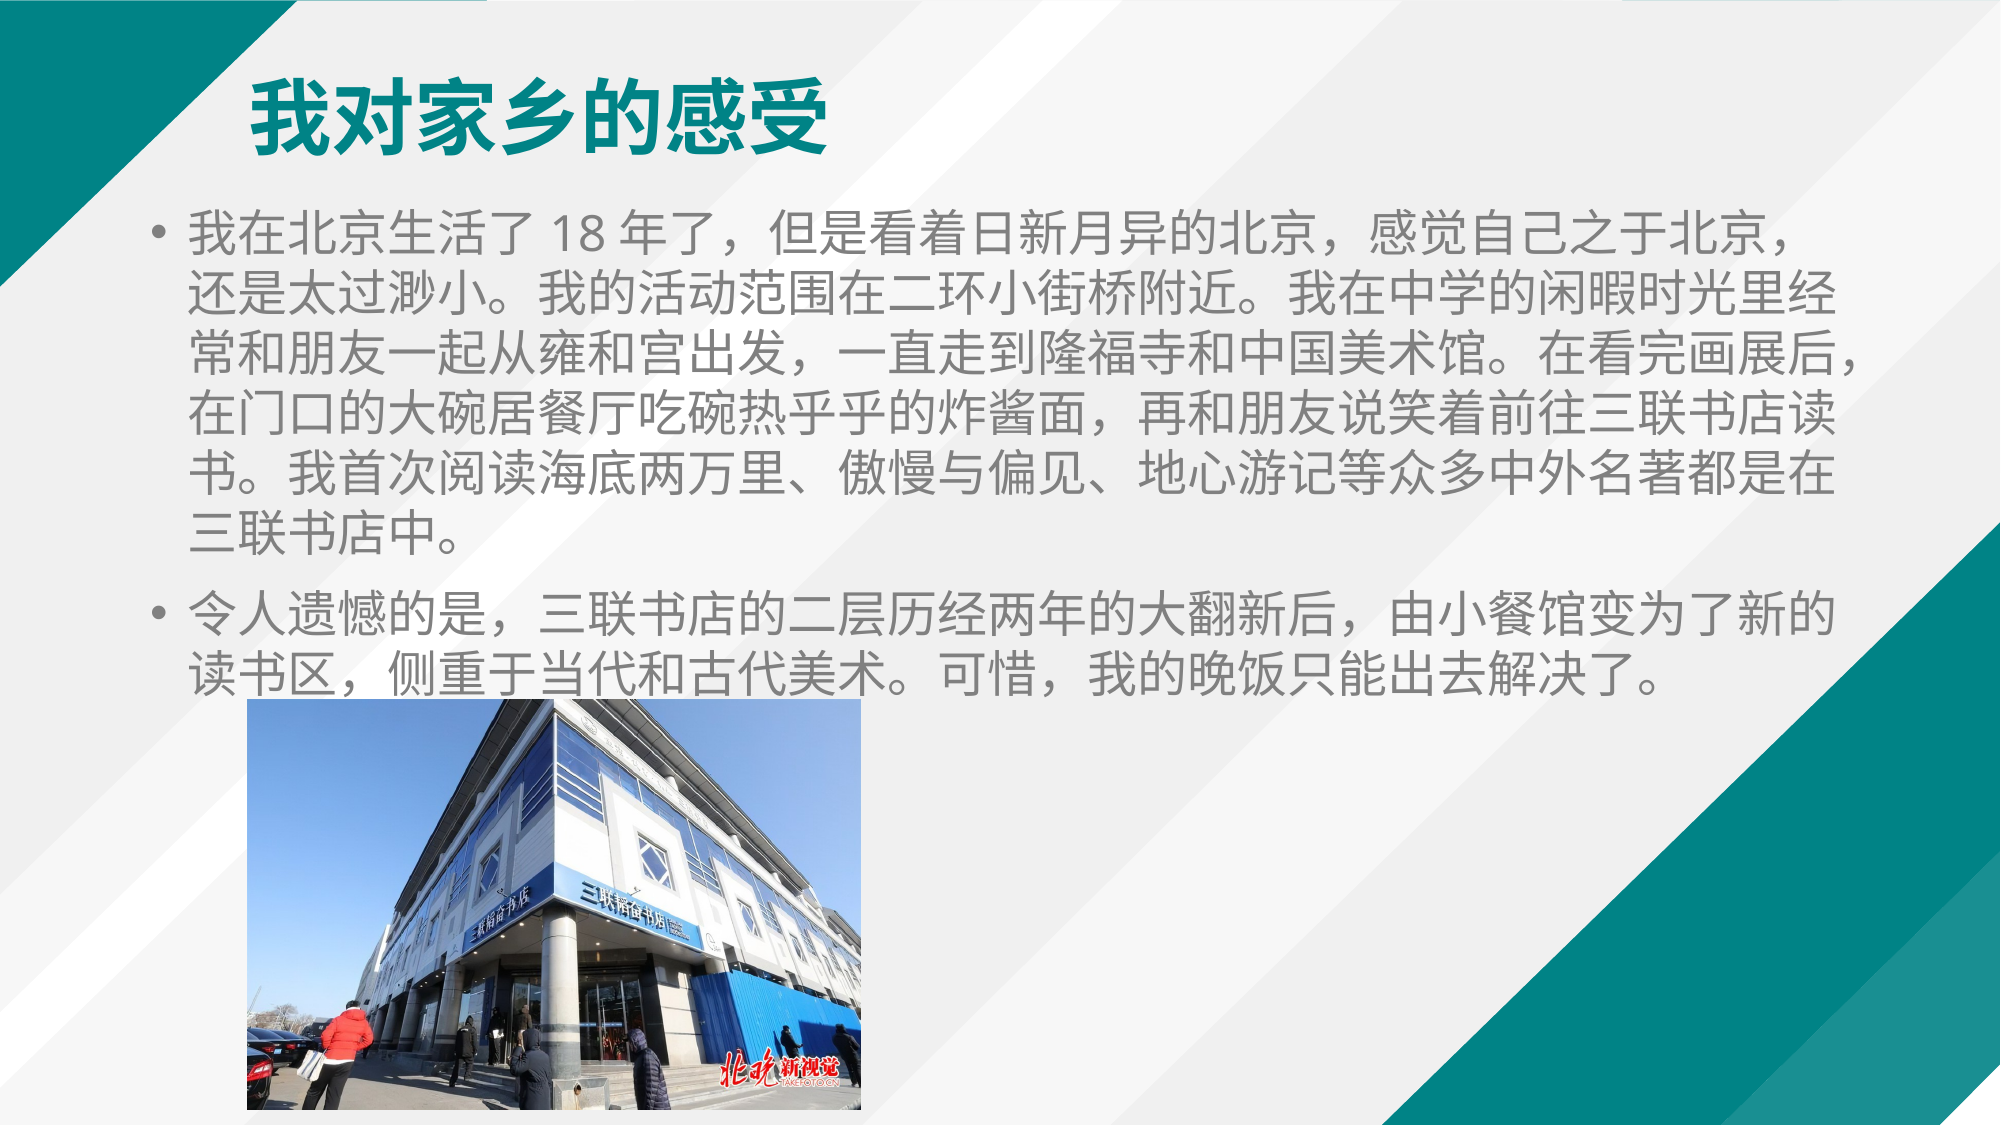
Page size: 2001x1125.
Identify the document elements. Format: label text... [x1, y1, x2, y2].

list 我在北京生活了18年了，但是看着日新月异的北京，感觉自己之于北京，还是太过渺小。我的活动范围在二环小街桥附近。我在中学的闲暇时光里经常和朋友一起从雍和宫出发，一直走到隆福寺和中国美术馆。在看完画展后，在门口的大碗居餐厅吃碗热乎乎的炸酱面，再和朋友说笑着前往三联书店读书。我首次阅读海底两万里、傲慢与偏见、地心游记等众多中外名著都是在三联书店中。 令人遗憾的是，三联书店的二层历经两年的大翻新后，由小餐馆变为了新的读书区，侧重于当代和古代美术。可惜，我的晚饭只能出去解决了。 [134, 193, 1866, 1020]
title 我对家乡的感受 [232, 59, 1863, 172]
picture [247, 699, 861, 1110]
